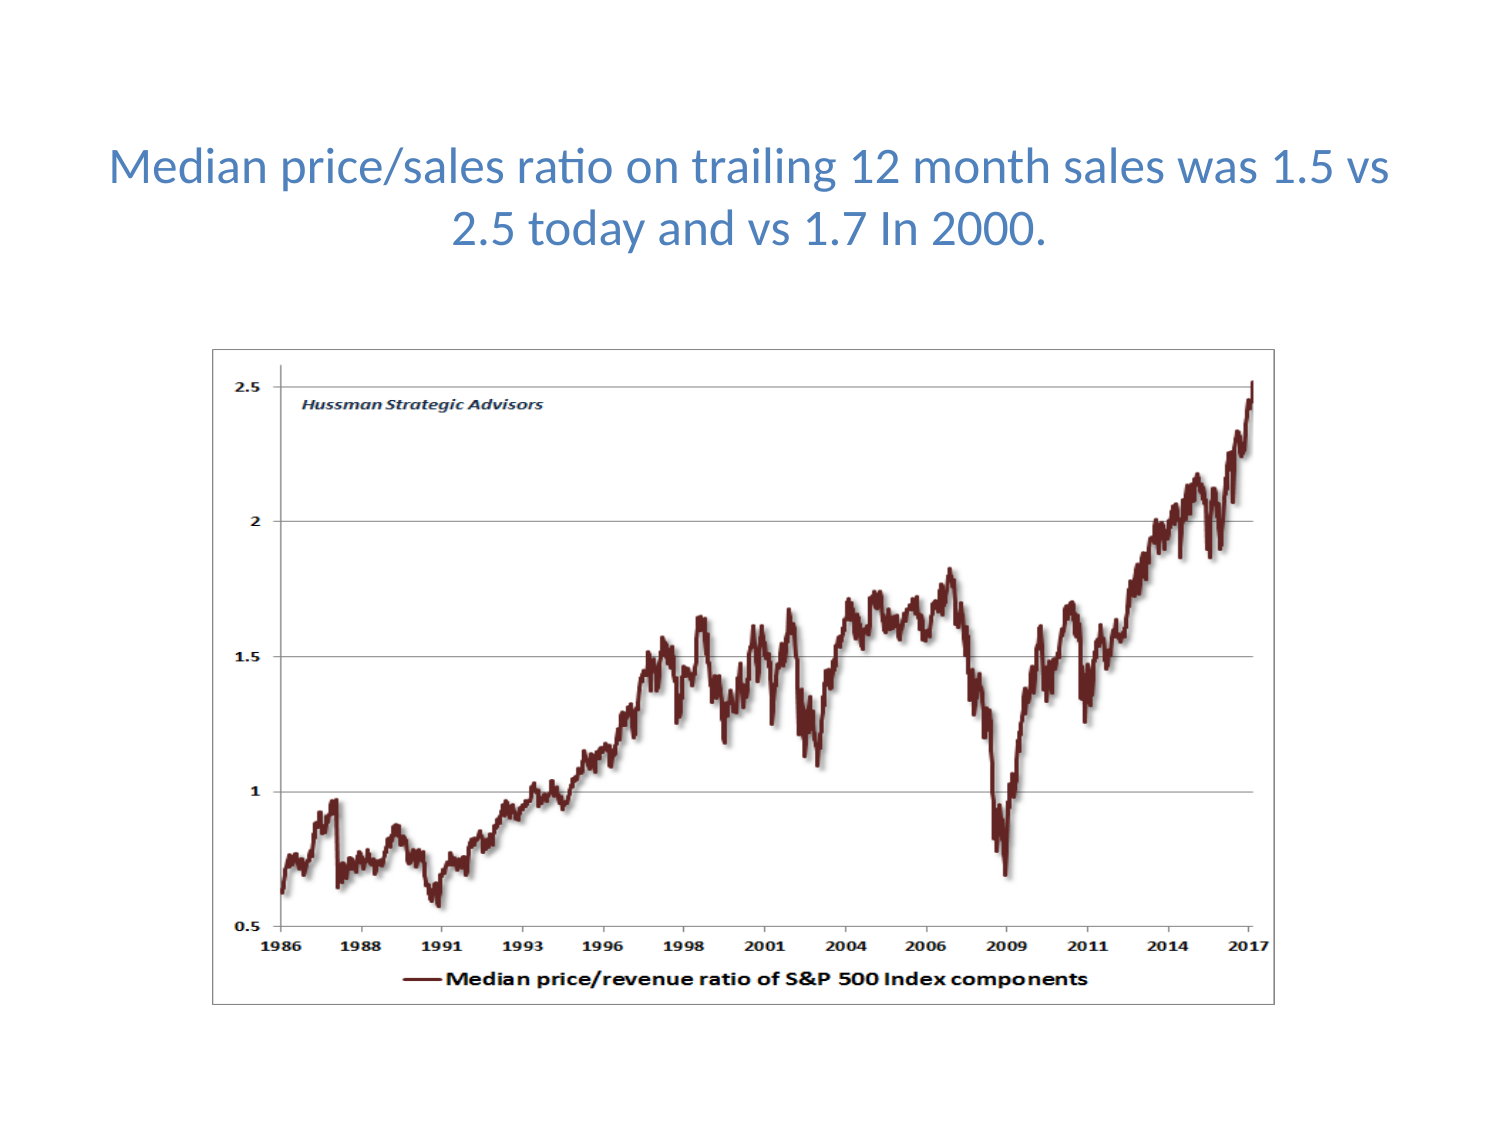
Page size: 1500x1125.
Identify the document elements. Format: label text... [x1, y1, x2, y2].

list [212, 349, 1276, 1006]
title Median price/sales ratio on trailing 12 month sales was 1.5 vs 2.5 today and vs 1.7 In 2000. [75, 125, 1425, 325]
